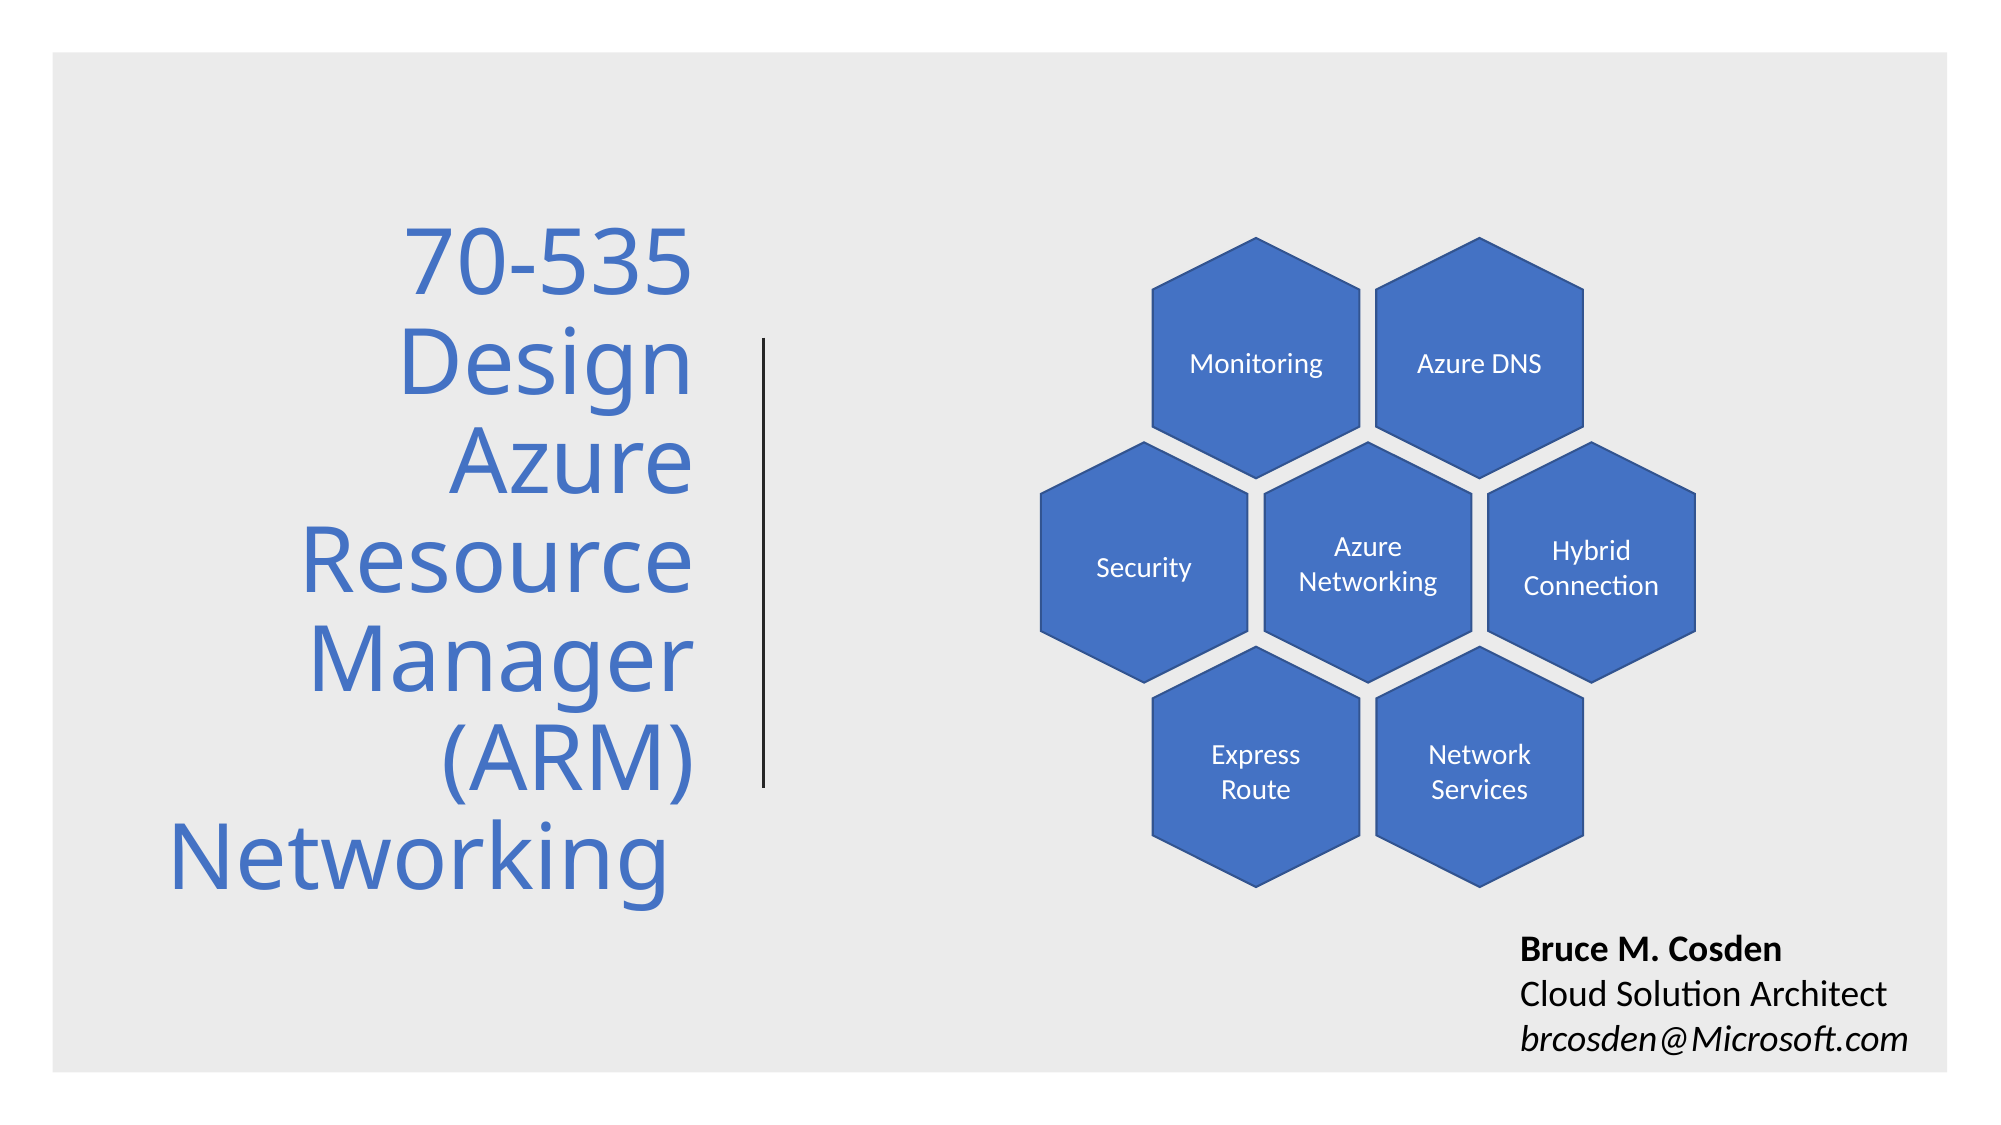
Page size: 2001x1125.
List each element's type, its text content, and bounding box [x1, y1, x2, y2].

text_box [52, 51, 1948, 1073]
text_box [1040, 237, 1695, 887]
text_box Bruce M. Cosden Cloud Solution Architect brcosden@Microsoft.com [1505, 916, 1948, 1066]
title 70-535 Design Azure Resource Manager (ARM) Networking [137, 158, 711, 967]
